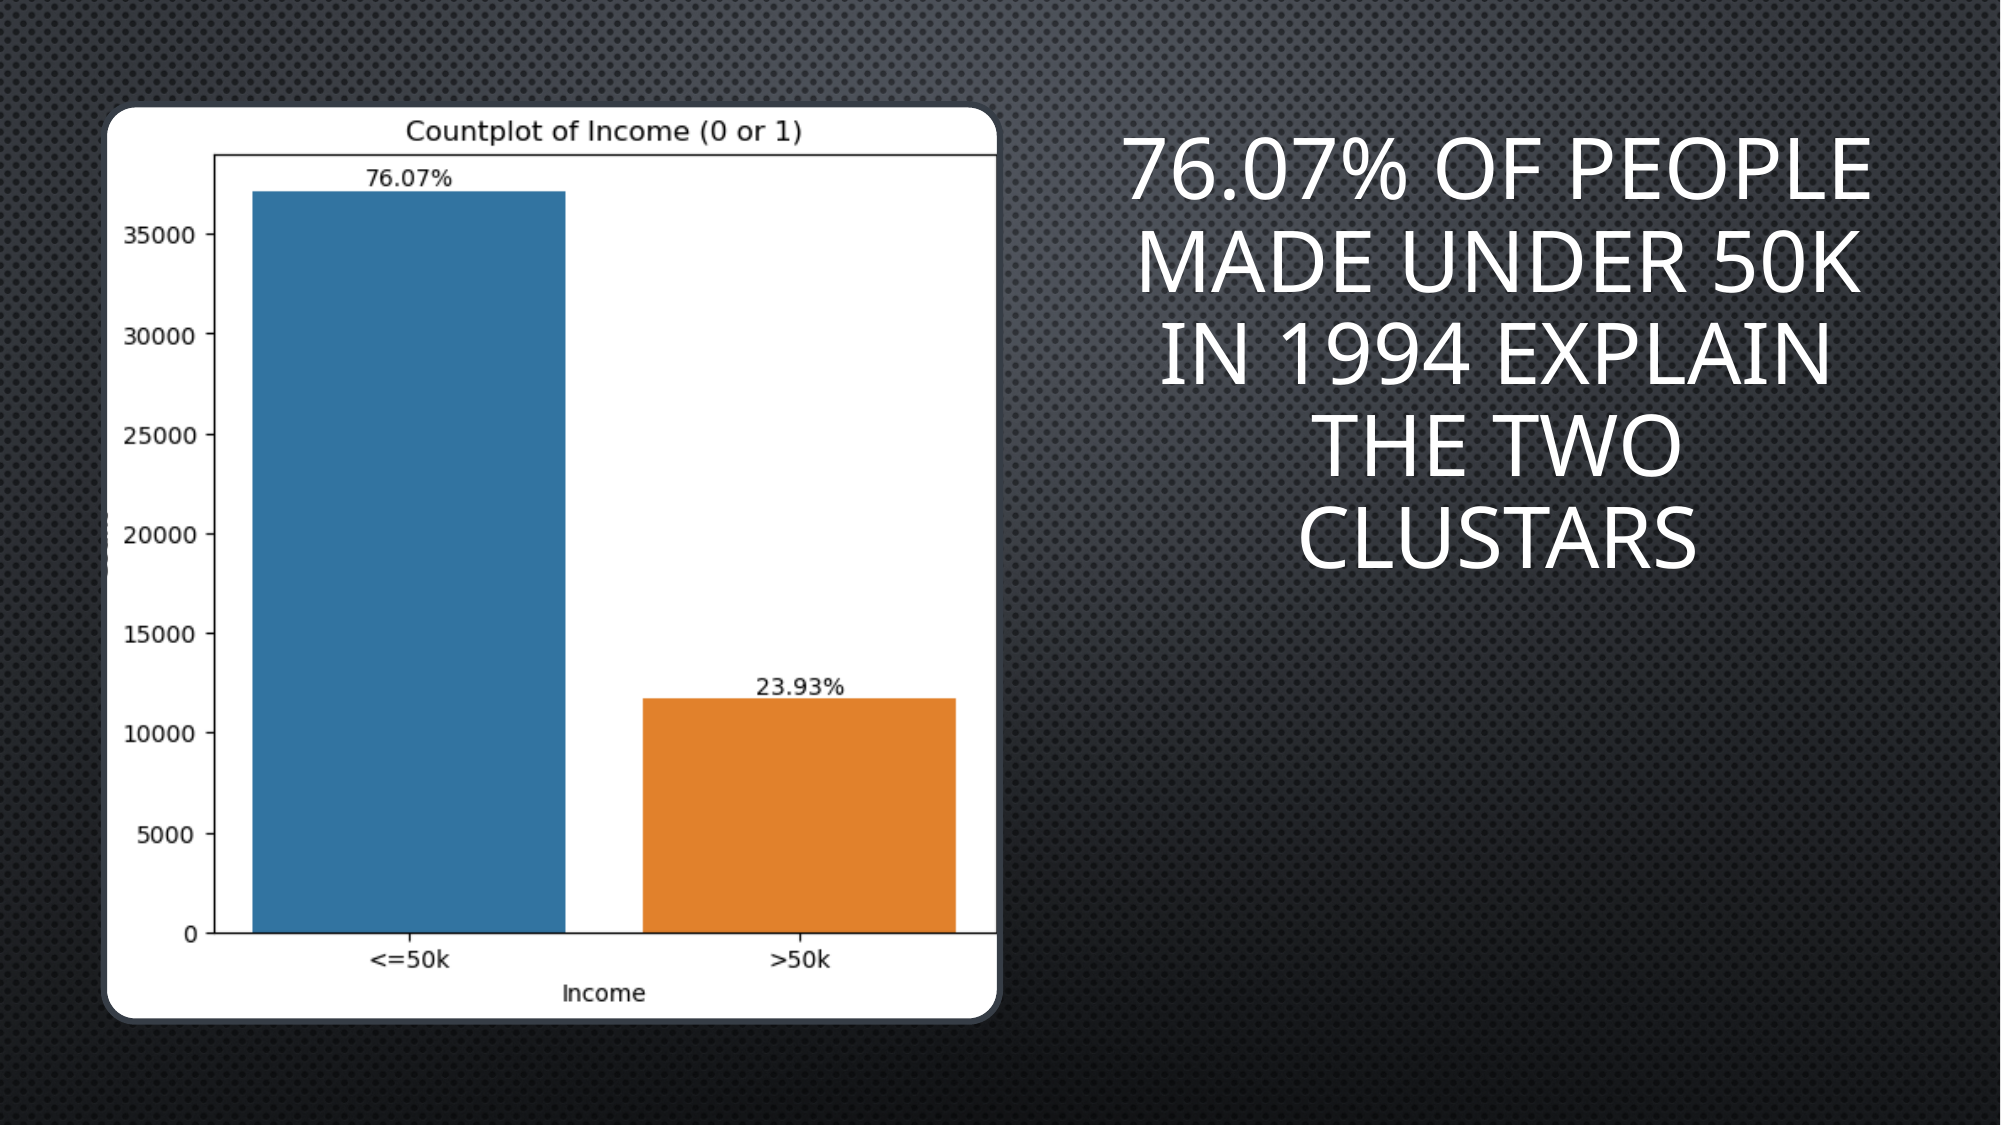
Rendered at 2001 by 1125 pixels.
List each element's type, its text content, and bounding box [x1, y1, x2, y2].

picture [103, 104, 1001, 1022]
title 76.07% of people made under 50K in 1994 explain the two clustars [1104, 99, 1892, 698]
